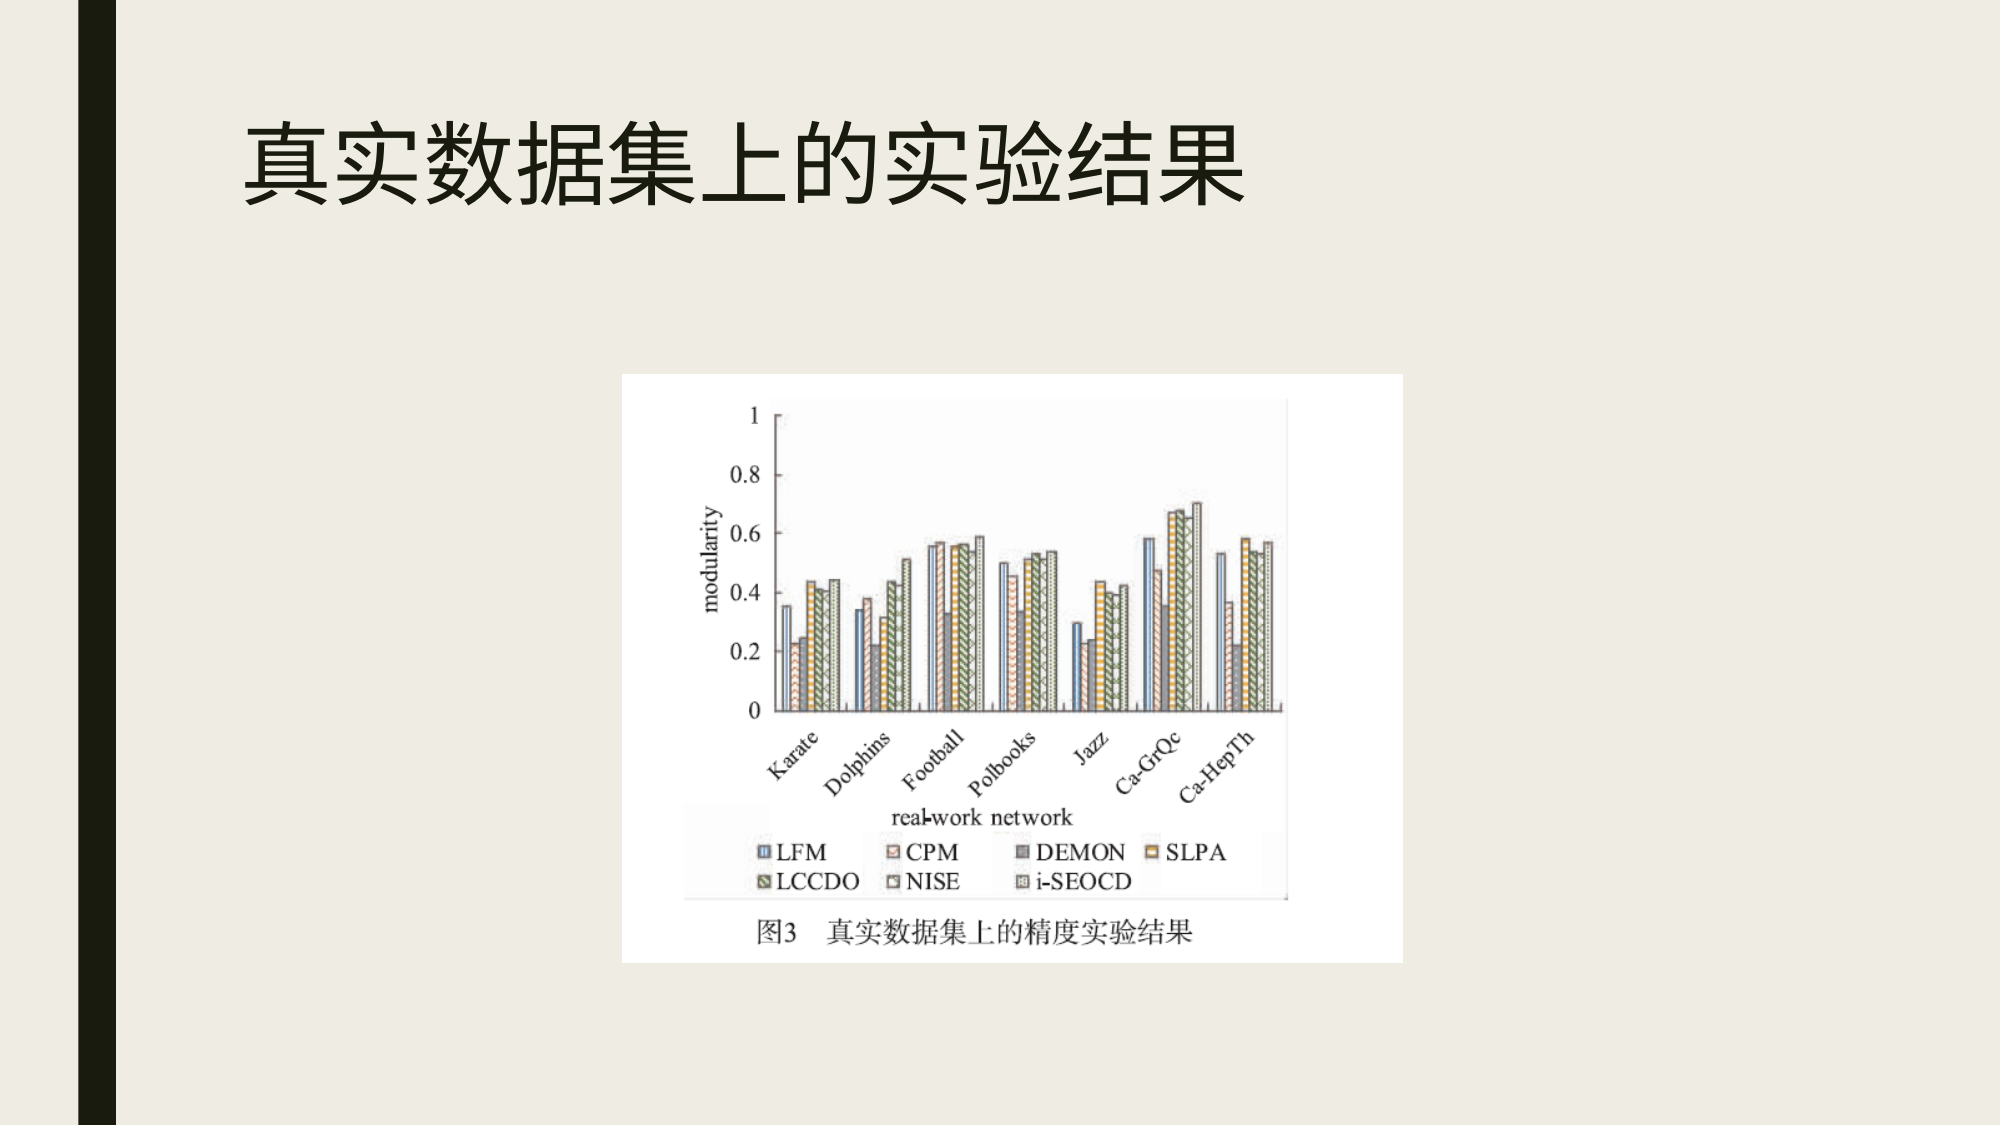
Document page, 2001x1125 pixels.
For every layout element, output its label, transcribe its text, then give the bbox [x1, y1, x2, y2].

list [621, 374, 1403, 963]
title 真实数据集上的实验结果 [225, 112, 1800, 357]
